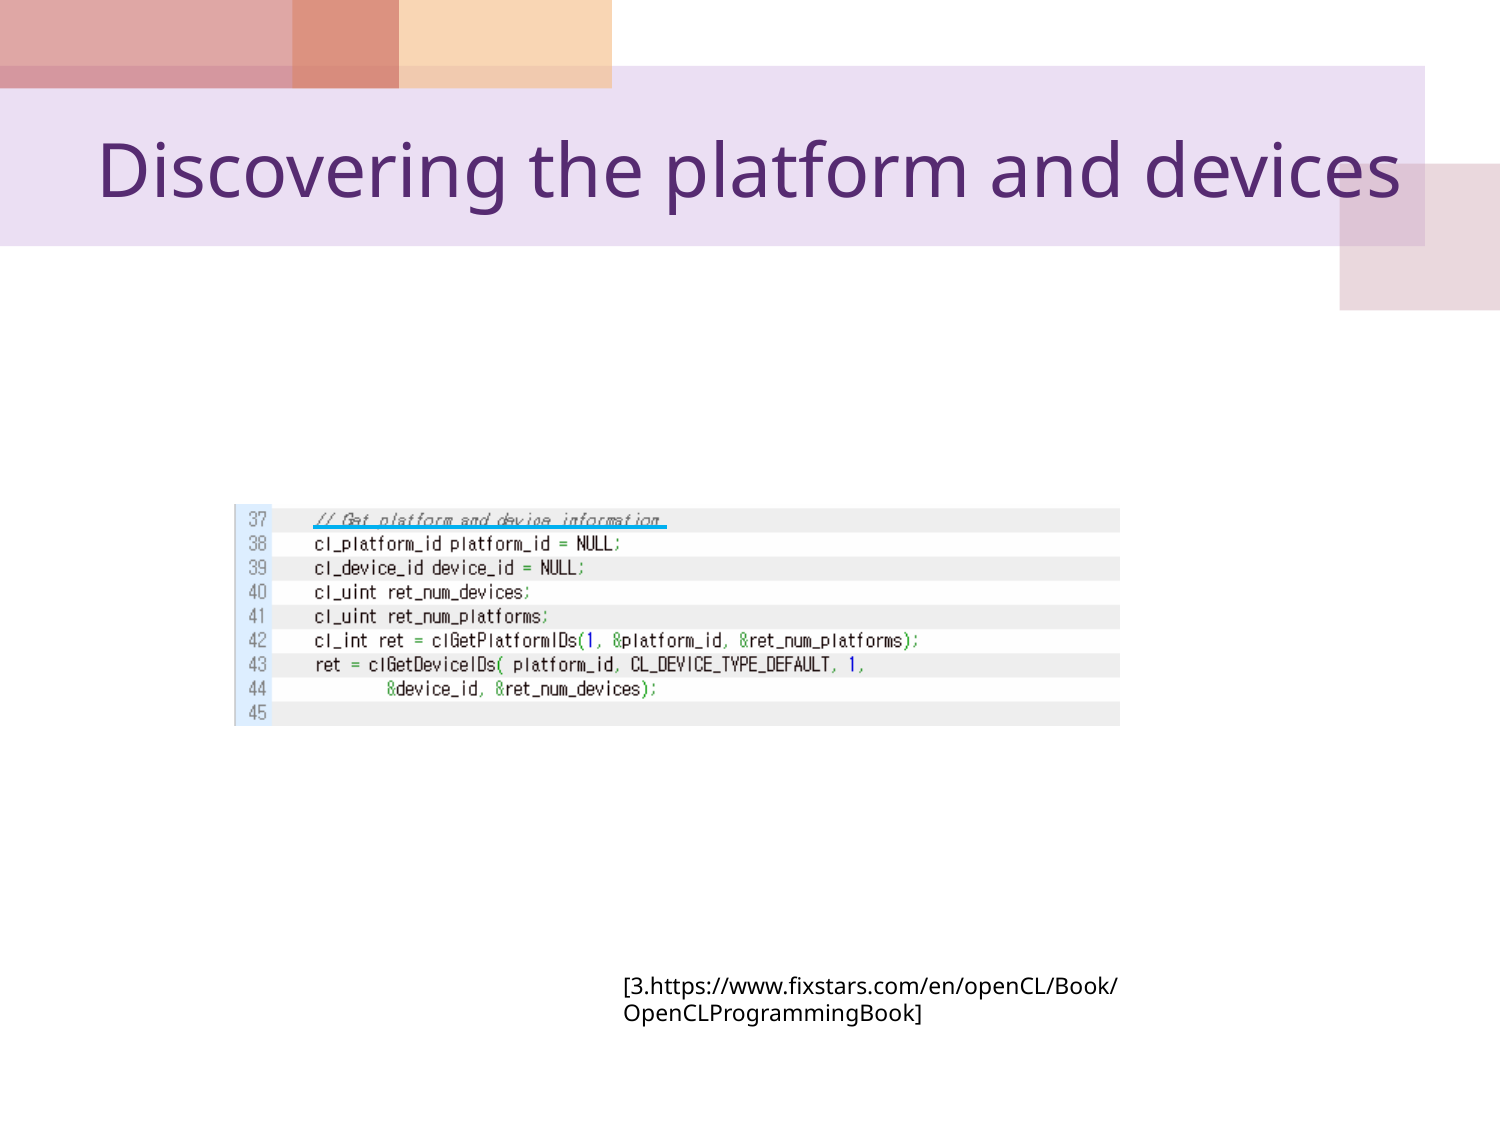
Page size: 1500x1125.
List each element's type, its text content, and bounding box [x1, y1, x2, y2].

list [229, 504, 1120, 726]
text_box [3.https://www.fixstars.com/en/openCL/Book/OpenCLProgrammingBook] [608, 964, 1400, 1062]
title Discovering the platform and devices [75, 88, 1425, 247]
